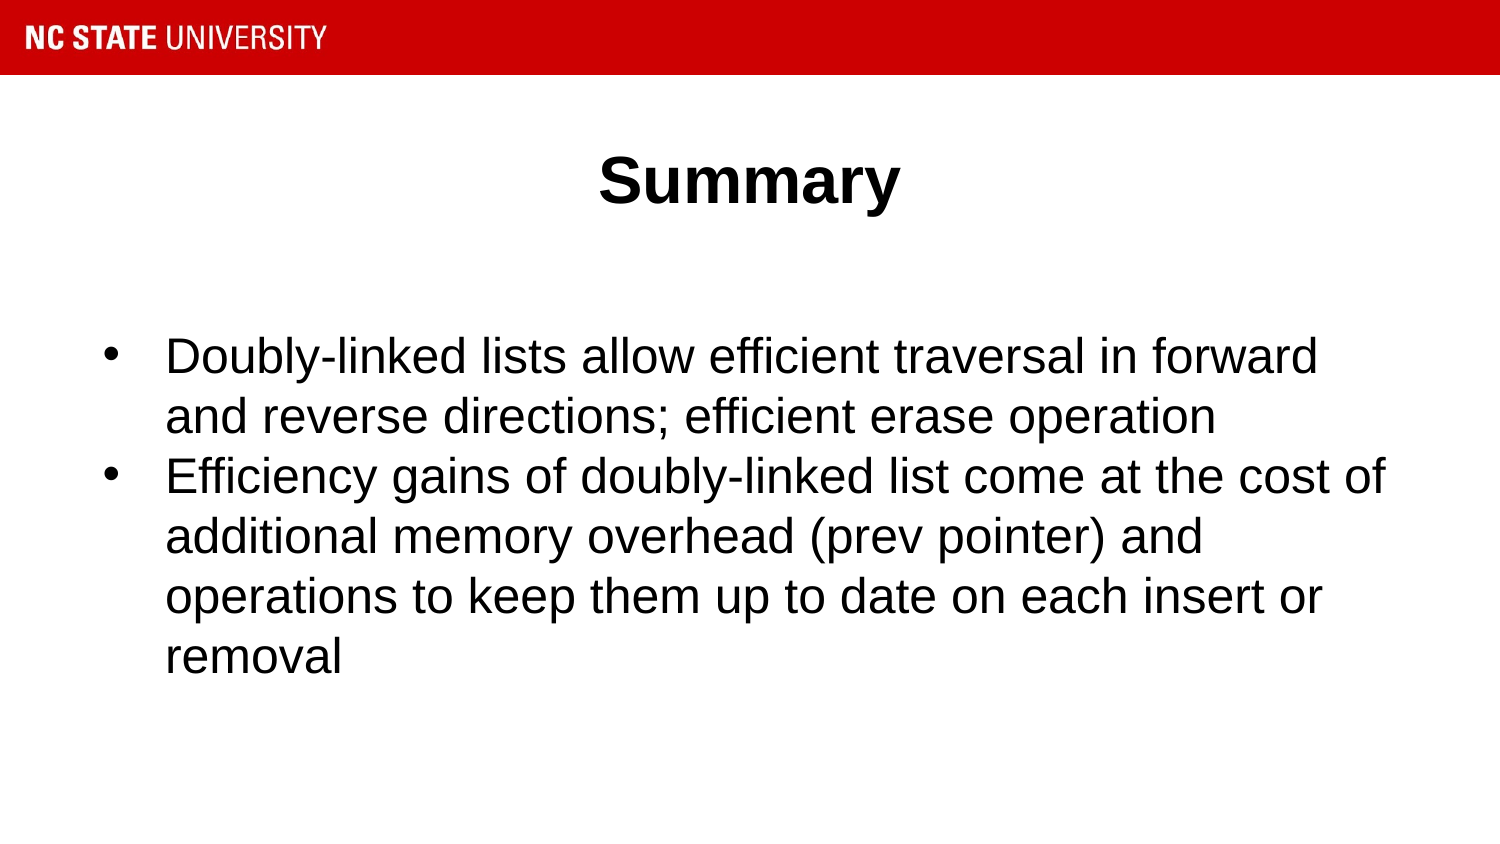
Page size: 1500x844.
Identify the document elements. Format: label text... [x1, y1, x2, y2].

picture [0, 0, 1500, 75]
title Summary [75, 110, 1425, 243]
list Doubly-linked lists allow efficient traversal in forward and reverse directions; efficient erase operation Efficiency gains of doubly-linked list come at the cost of additional memory overhead (prev pointer) and operations to keep them up to date on each insert or removal [75, 308, 1425, 691]
